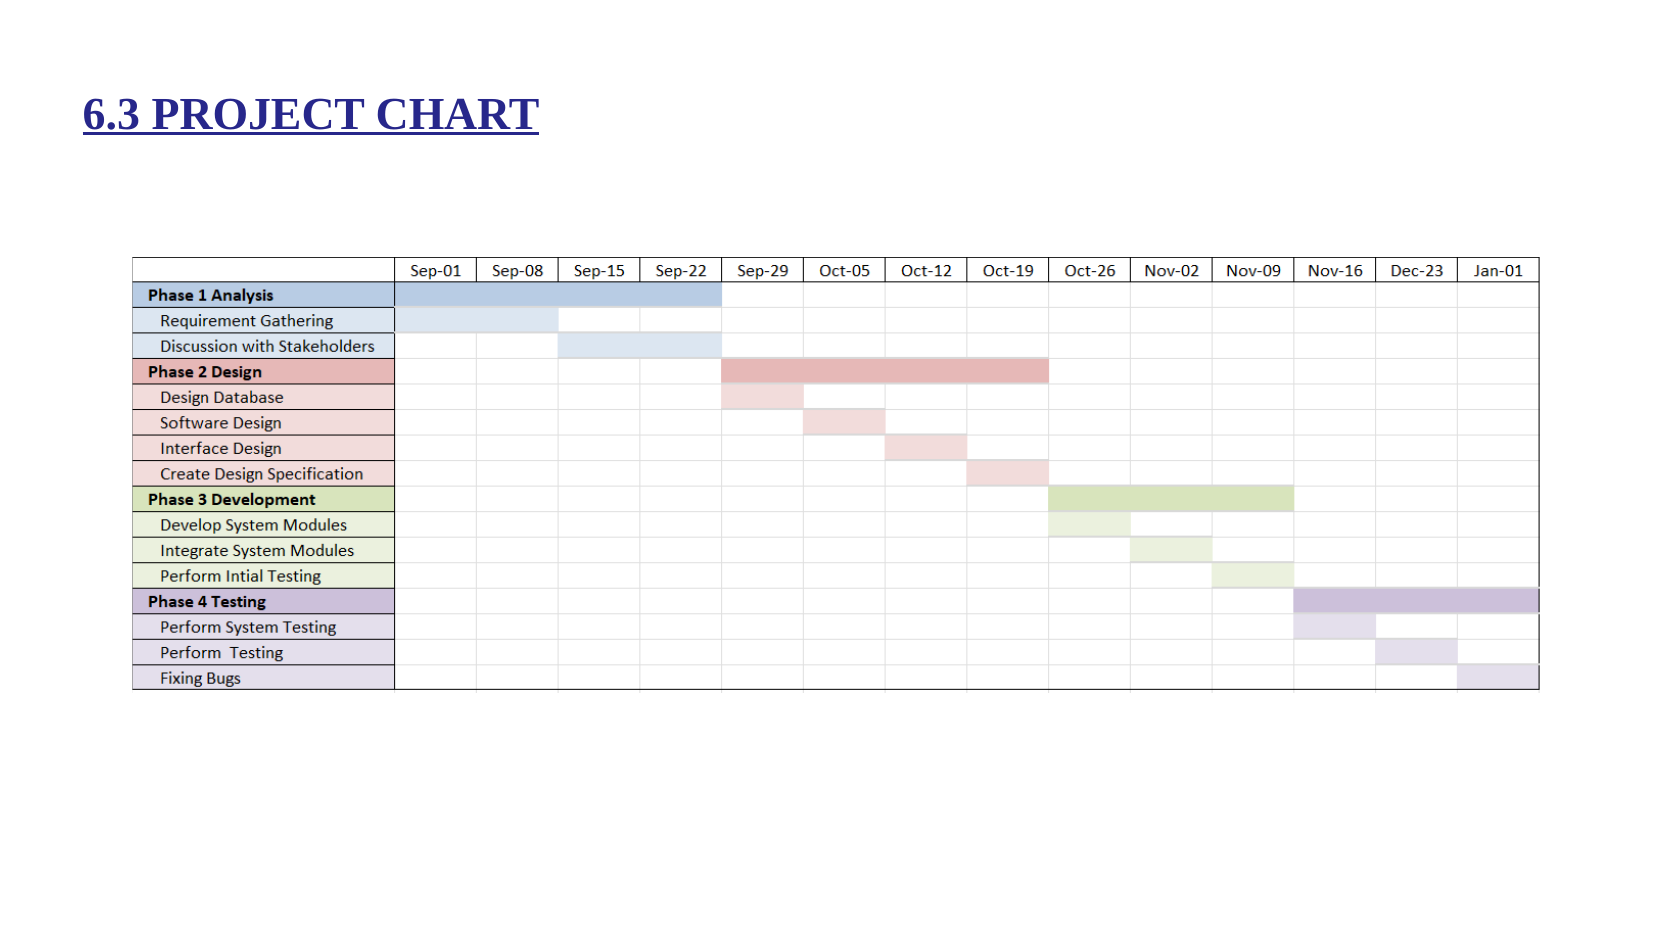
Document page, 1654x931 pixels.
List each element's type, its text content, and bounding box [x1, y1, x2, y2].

title 6.3 PROJECT CHART [82, 37, 1571, 193]
picture [132, 256, 1541, 693]
